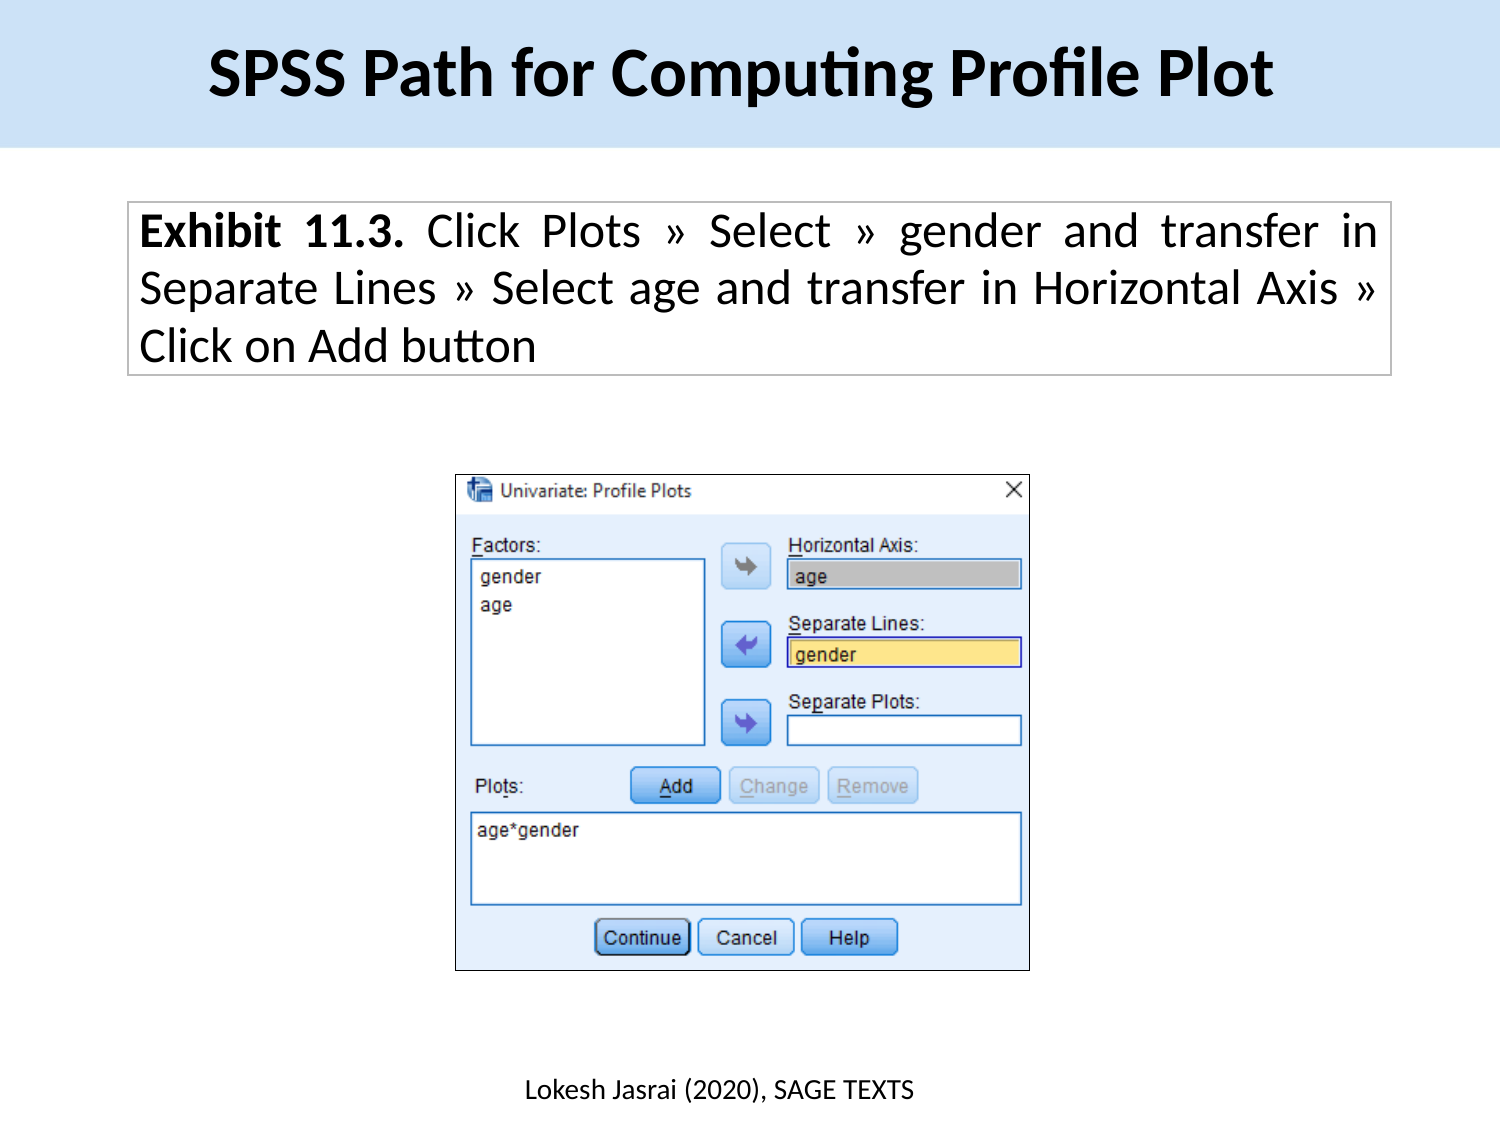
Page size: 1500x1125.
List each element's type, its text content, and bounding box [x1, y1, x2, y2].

text_box SPSS Path for Computing Profile Plot [65, 28, 1419, 133]
picture [0, 0, 1500, 1125]
table_header Exhibit 11.3. Click Plots » Select » gender and transfer in Separate Lines » Select age and transfer in Horizontal Axis » Click on Add button [129, 203, 1390, 374]
footer Lokesh Jasrai (2020), SAGE TEXTS [452, 1063, 988, 1124]
